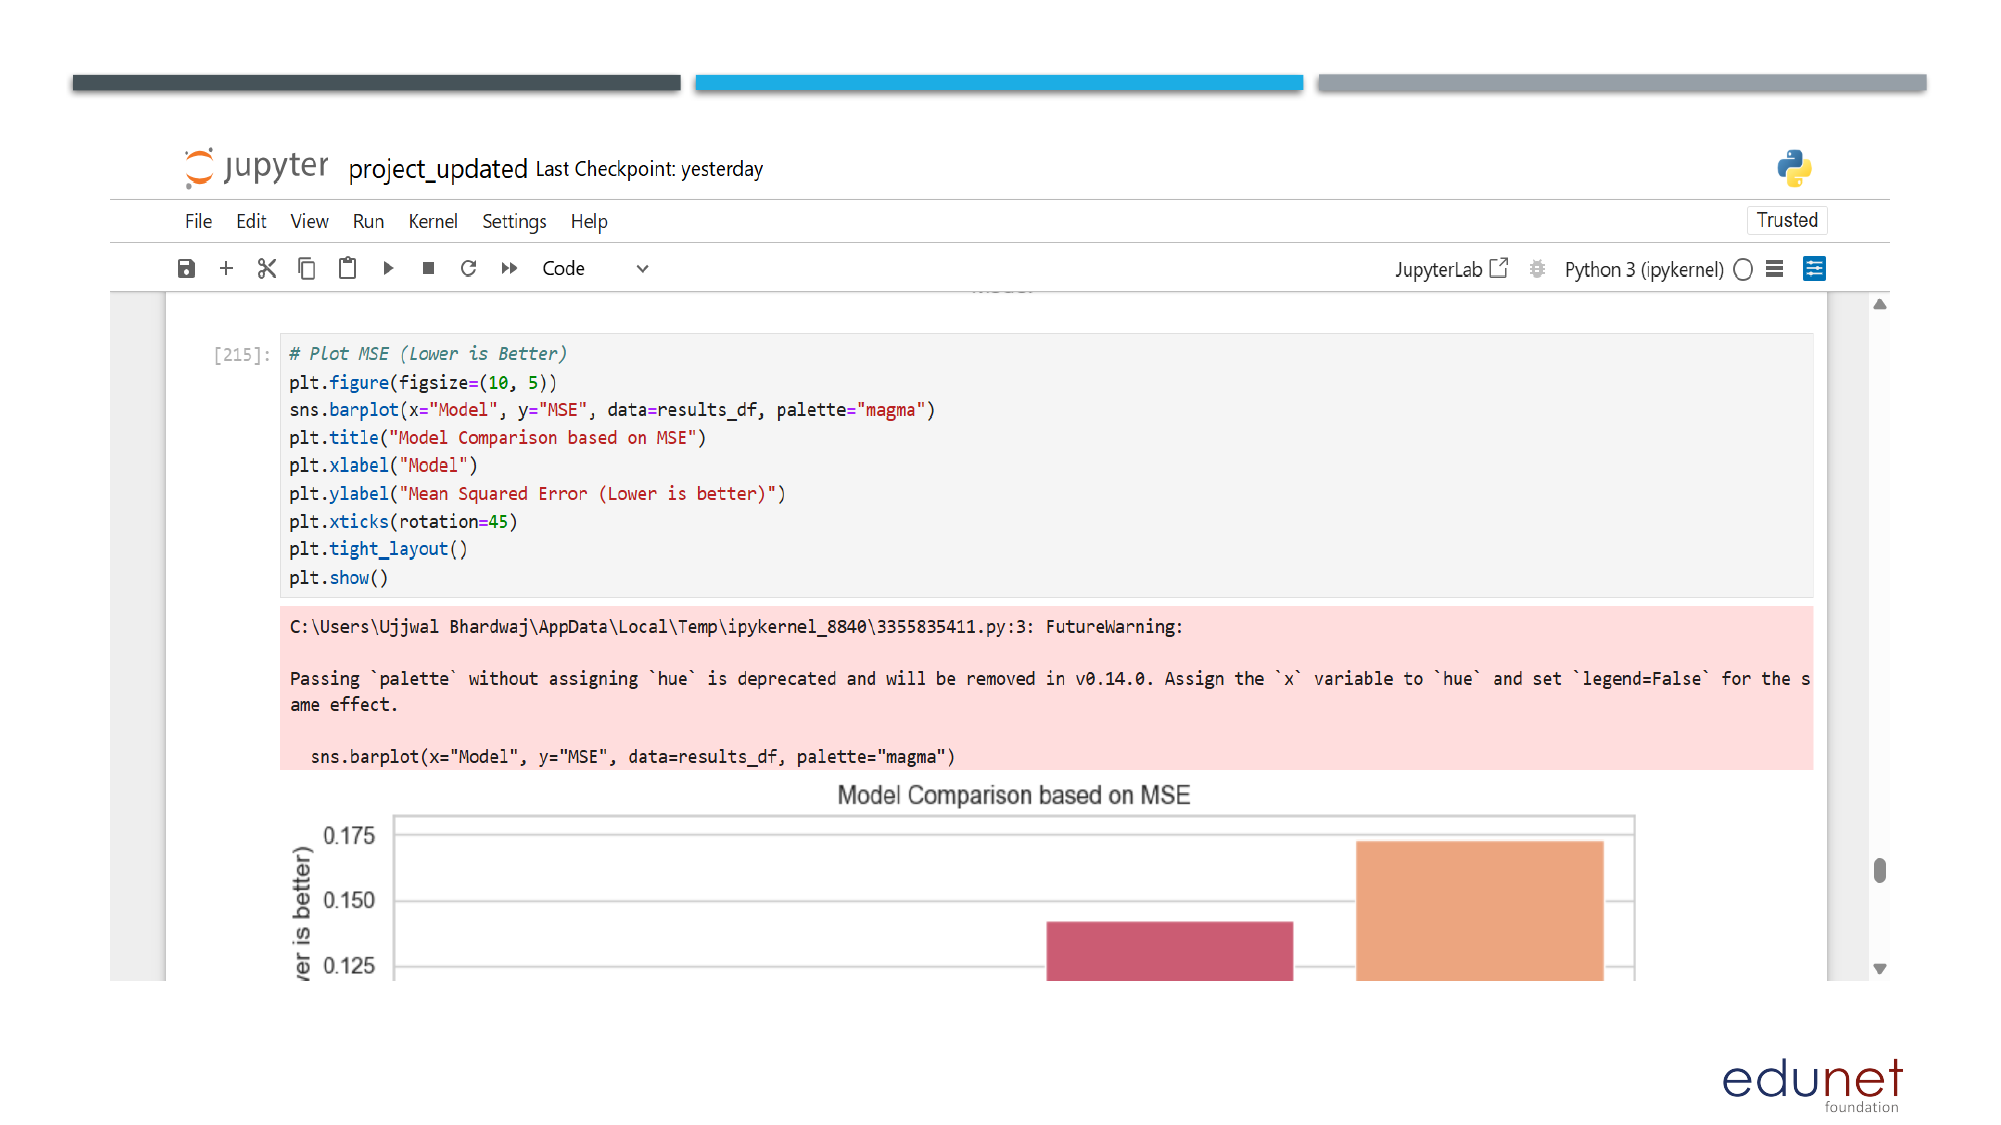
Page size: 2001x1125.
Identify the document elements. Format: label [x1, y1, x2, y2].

list [109, 136, 1891, 981]
picture [1719, 1056, 1905, 1116]
